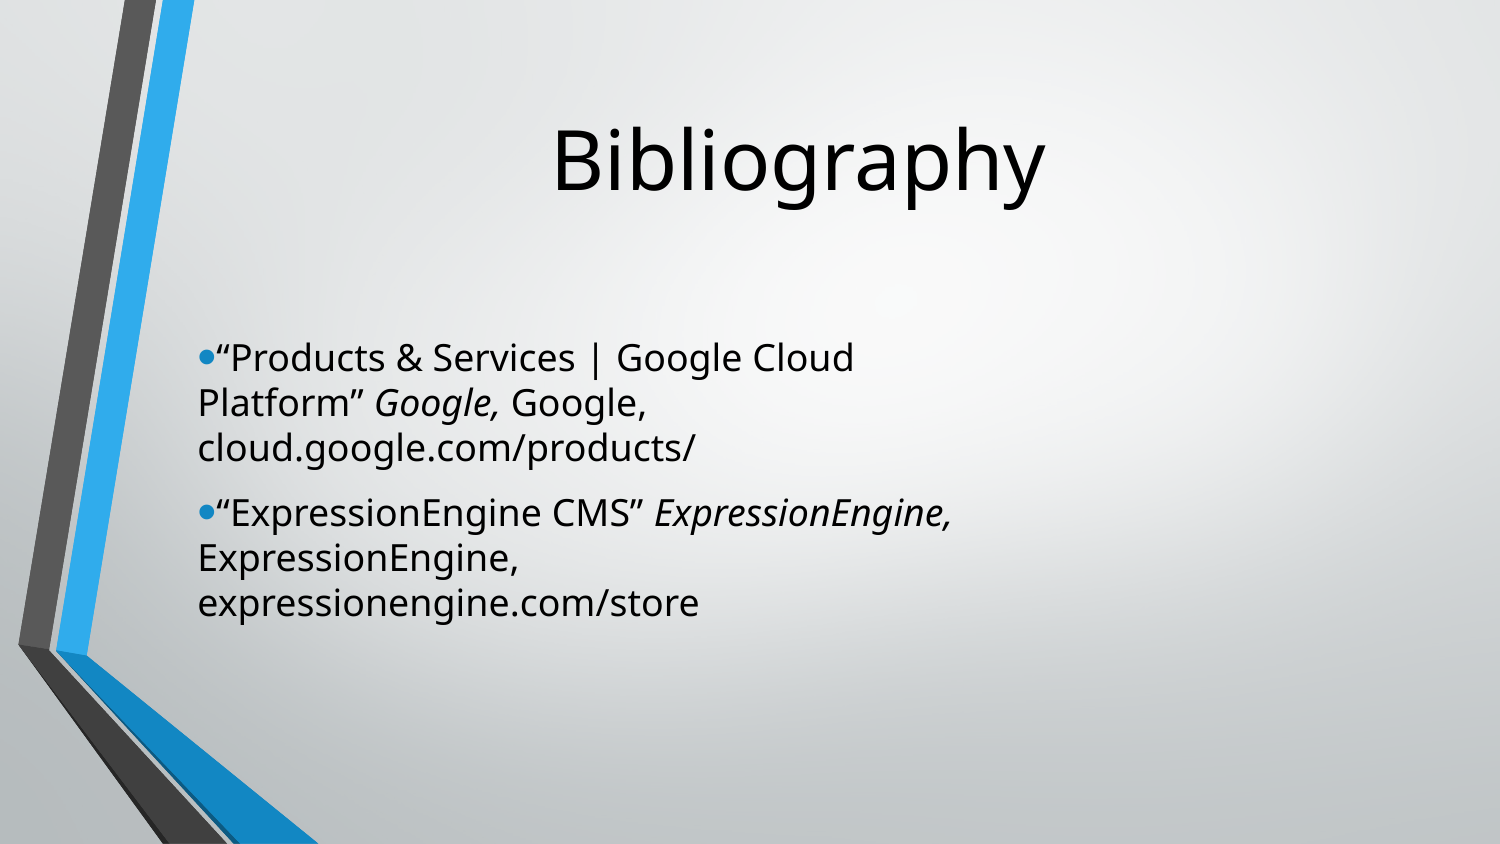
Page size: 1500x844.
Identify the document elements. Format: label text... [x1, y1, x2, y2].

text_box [18, 0, 319, 844]
list “Products & Services | Google Cloud Platform” Google, Google, cloud.google.com/products/ “ExpressionEngine CMS” ExpressionEngine, ExpressionEngine, expressionengine.com/store [319, 245, 1026, 713]
title Bibliography [319, 84, 1416, 231]
